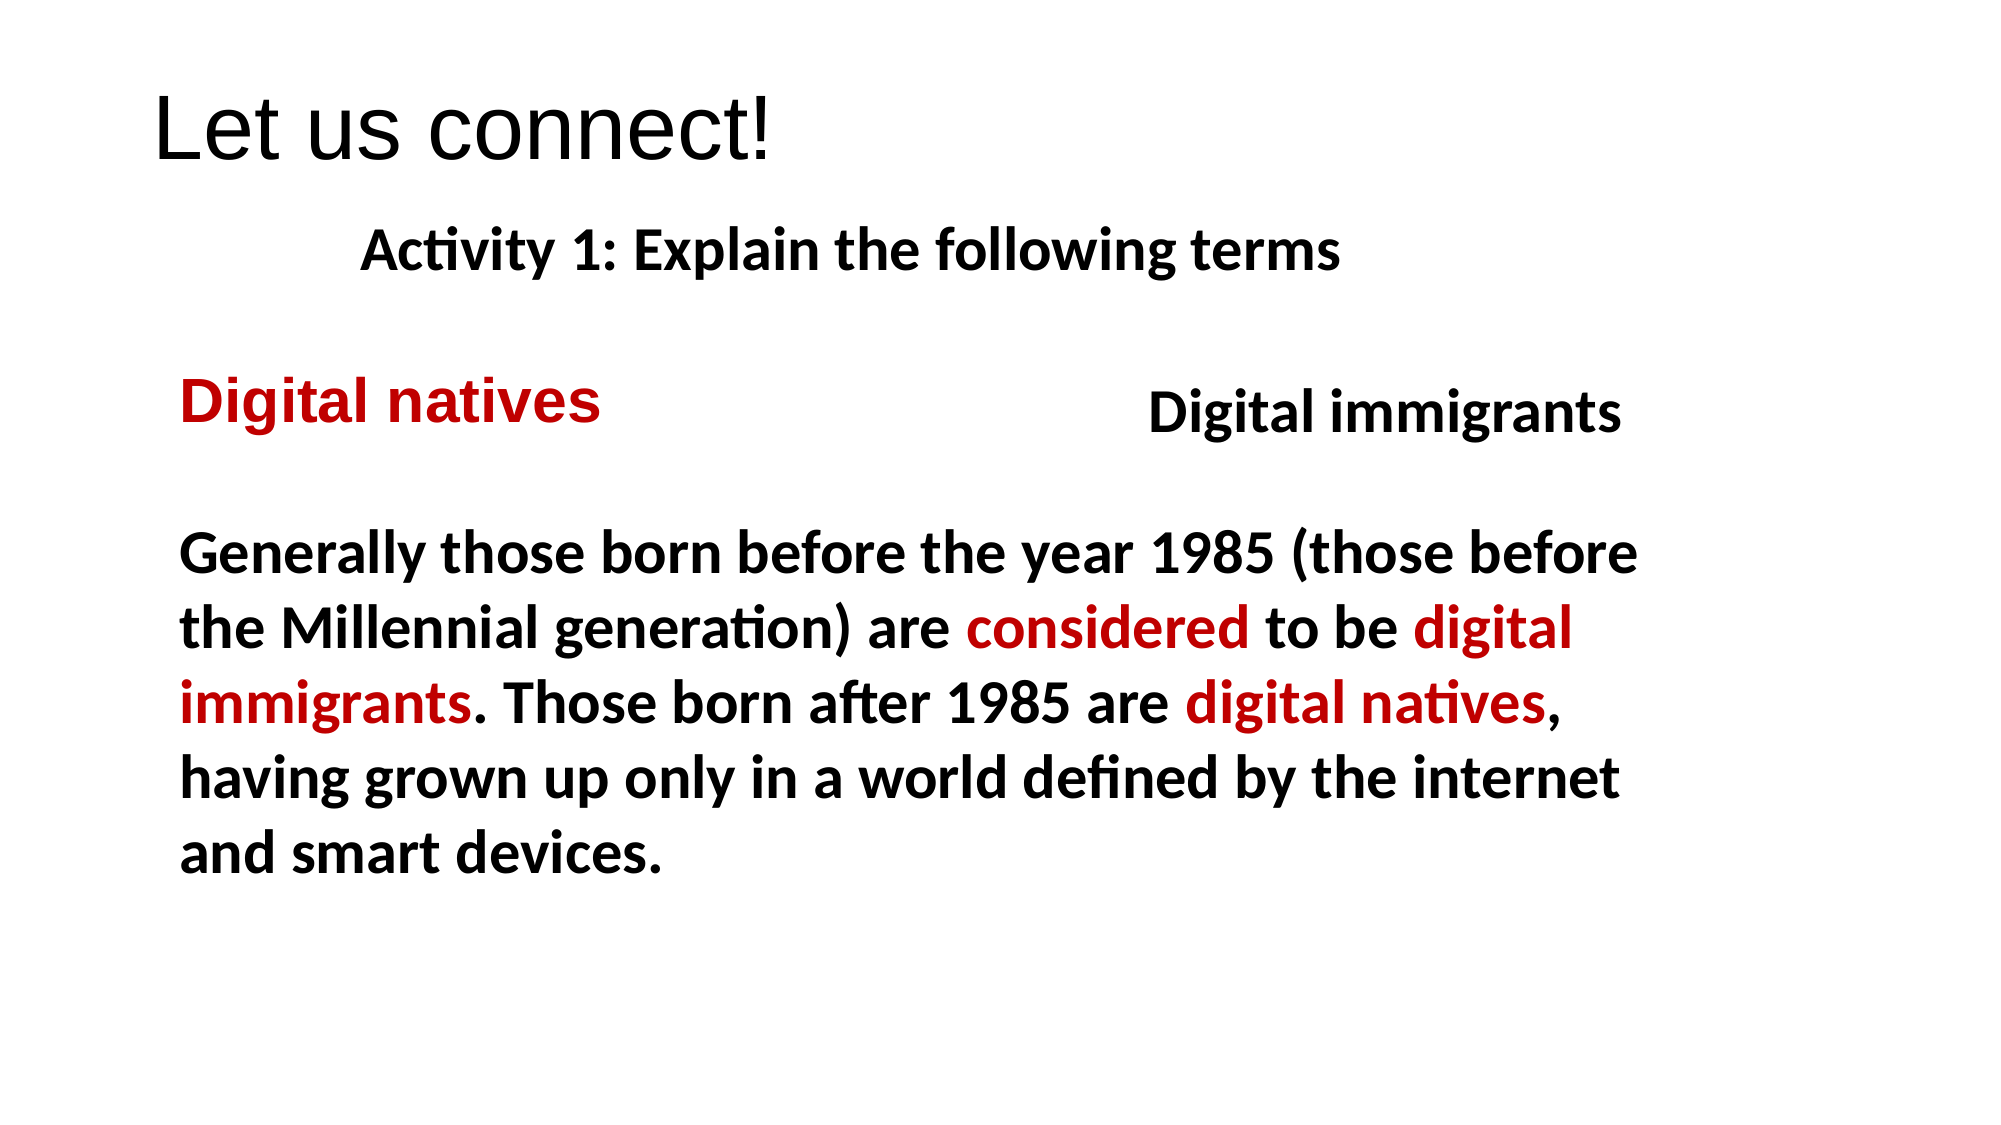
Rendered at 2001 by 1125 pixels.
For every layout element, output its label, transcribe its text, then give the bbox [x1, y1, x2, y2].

text_box Digital natives [164, 352, 820, 443]
text_box Digital immigrants [1133, 362, 1790, 453]
title Let us connect! [137, 59, 1863, 201]
text_box Generally those born before the year 1985 (those before the Millennial generation) are considered to be digital immigrants. Those born after 1985 are digital natives, having grown up only in a world defined by the internet and smart devices. [164, 503, 1672, 894]
text_box Activity 1: Explain the following terms [345, 200, 1648, 291]
